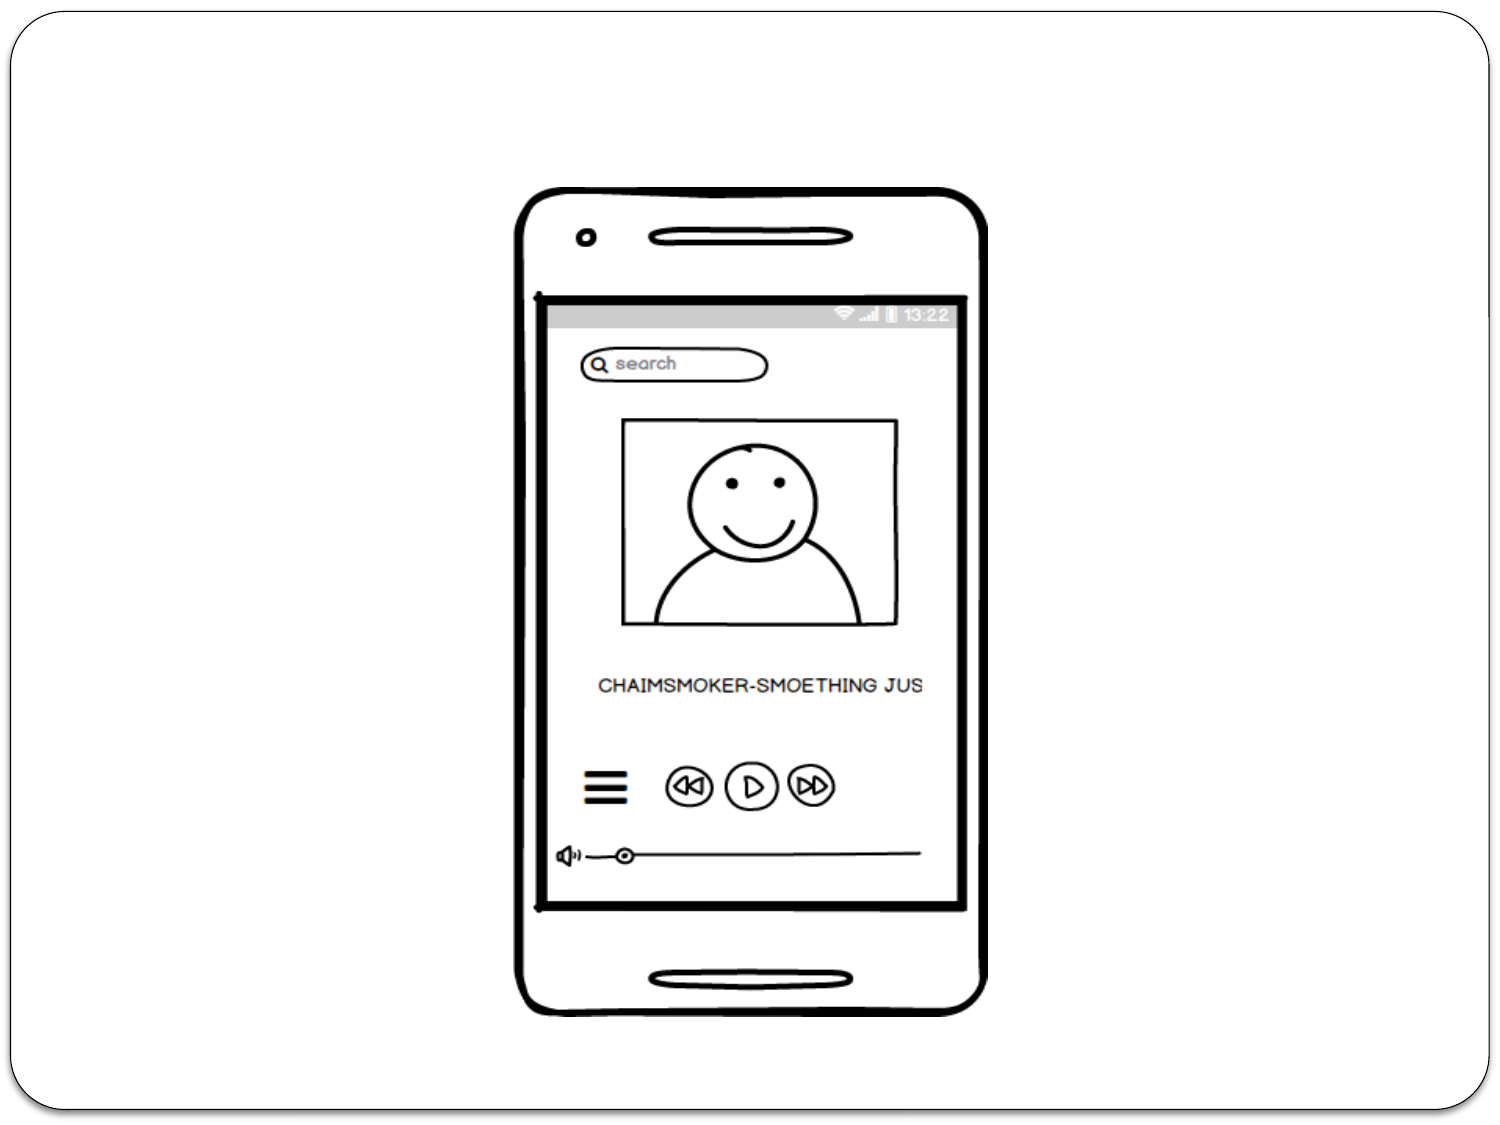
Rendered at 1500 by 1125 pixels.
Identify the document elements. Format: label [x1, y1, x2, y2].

picture [512, 187, 988, 1017]
